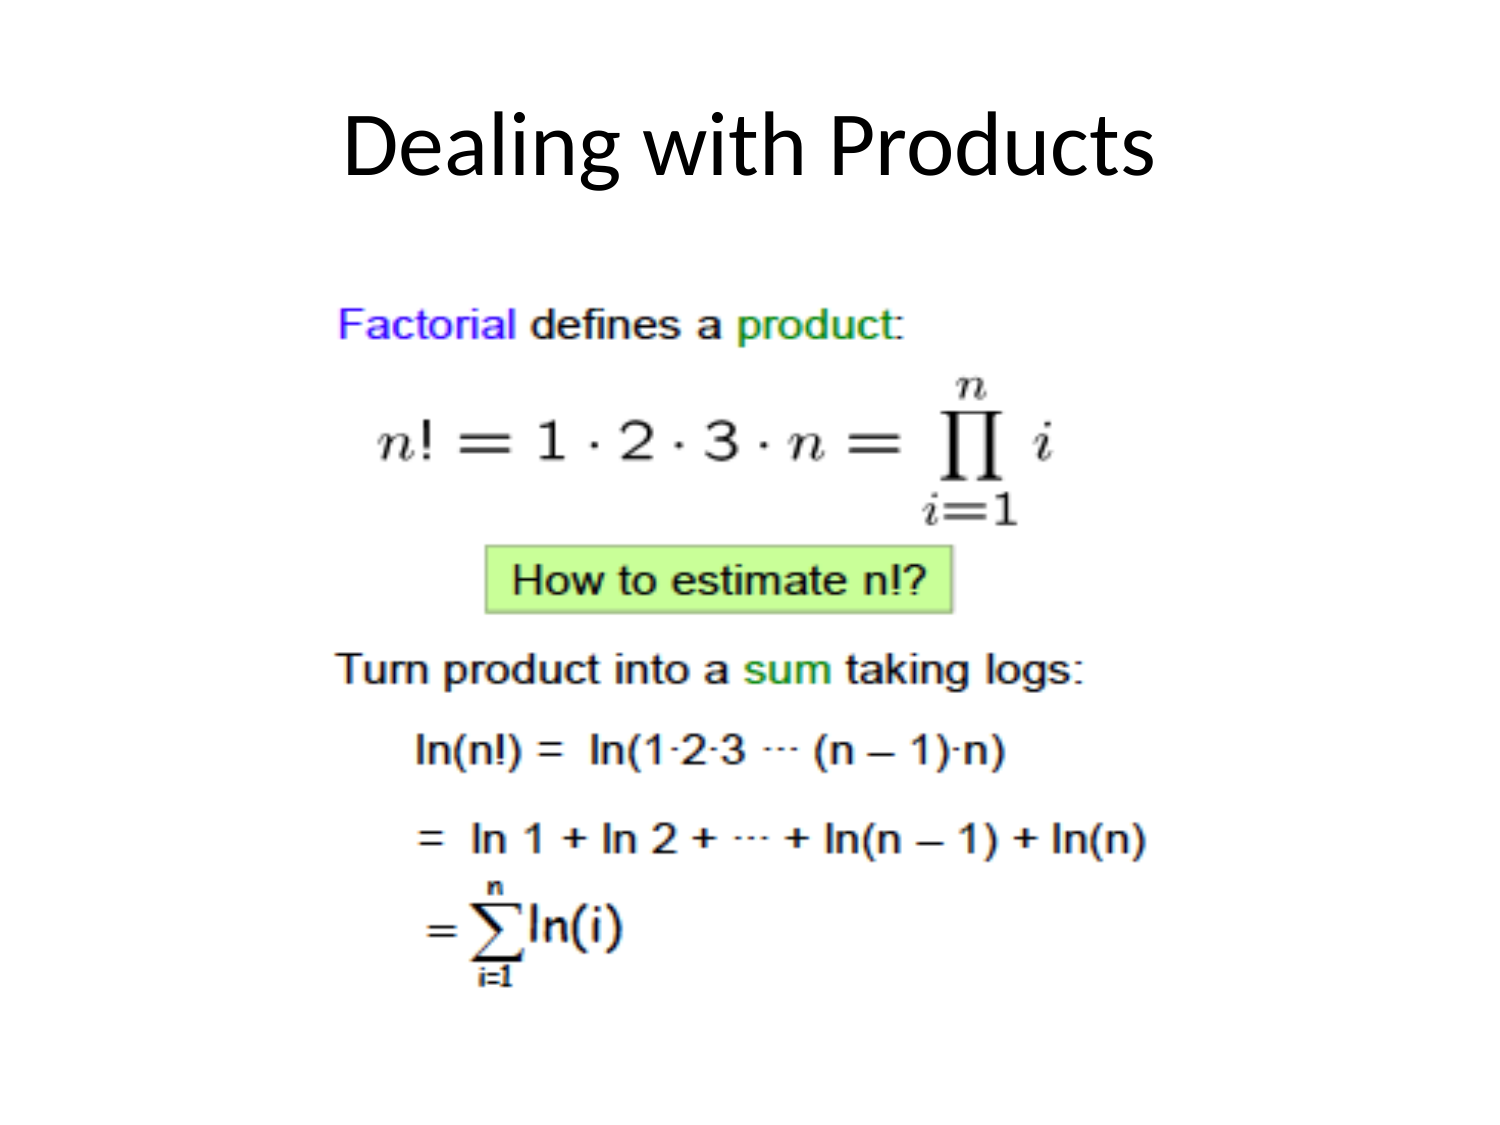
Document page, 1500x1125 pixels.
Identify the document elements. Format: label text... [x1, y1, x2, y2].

picture [293, 287, 1220, 1021]
title Dealing with Products [75, 45, 1425, 233]
